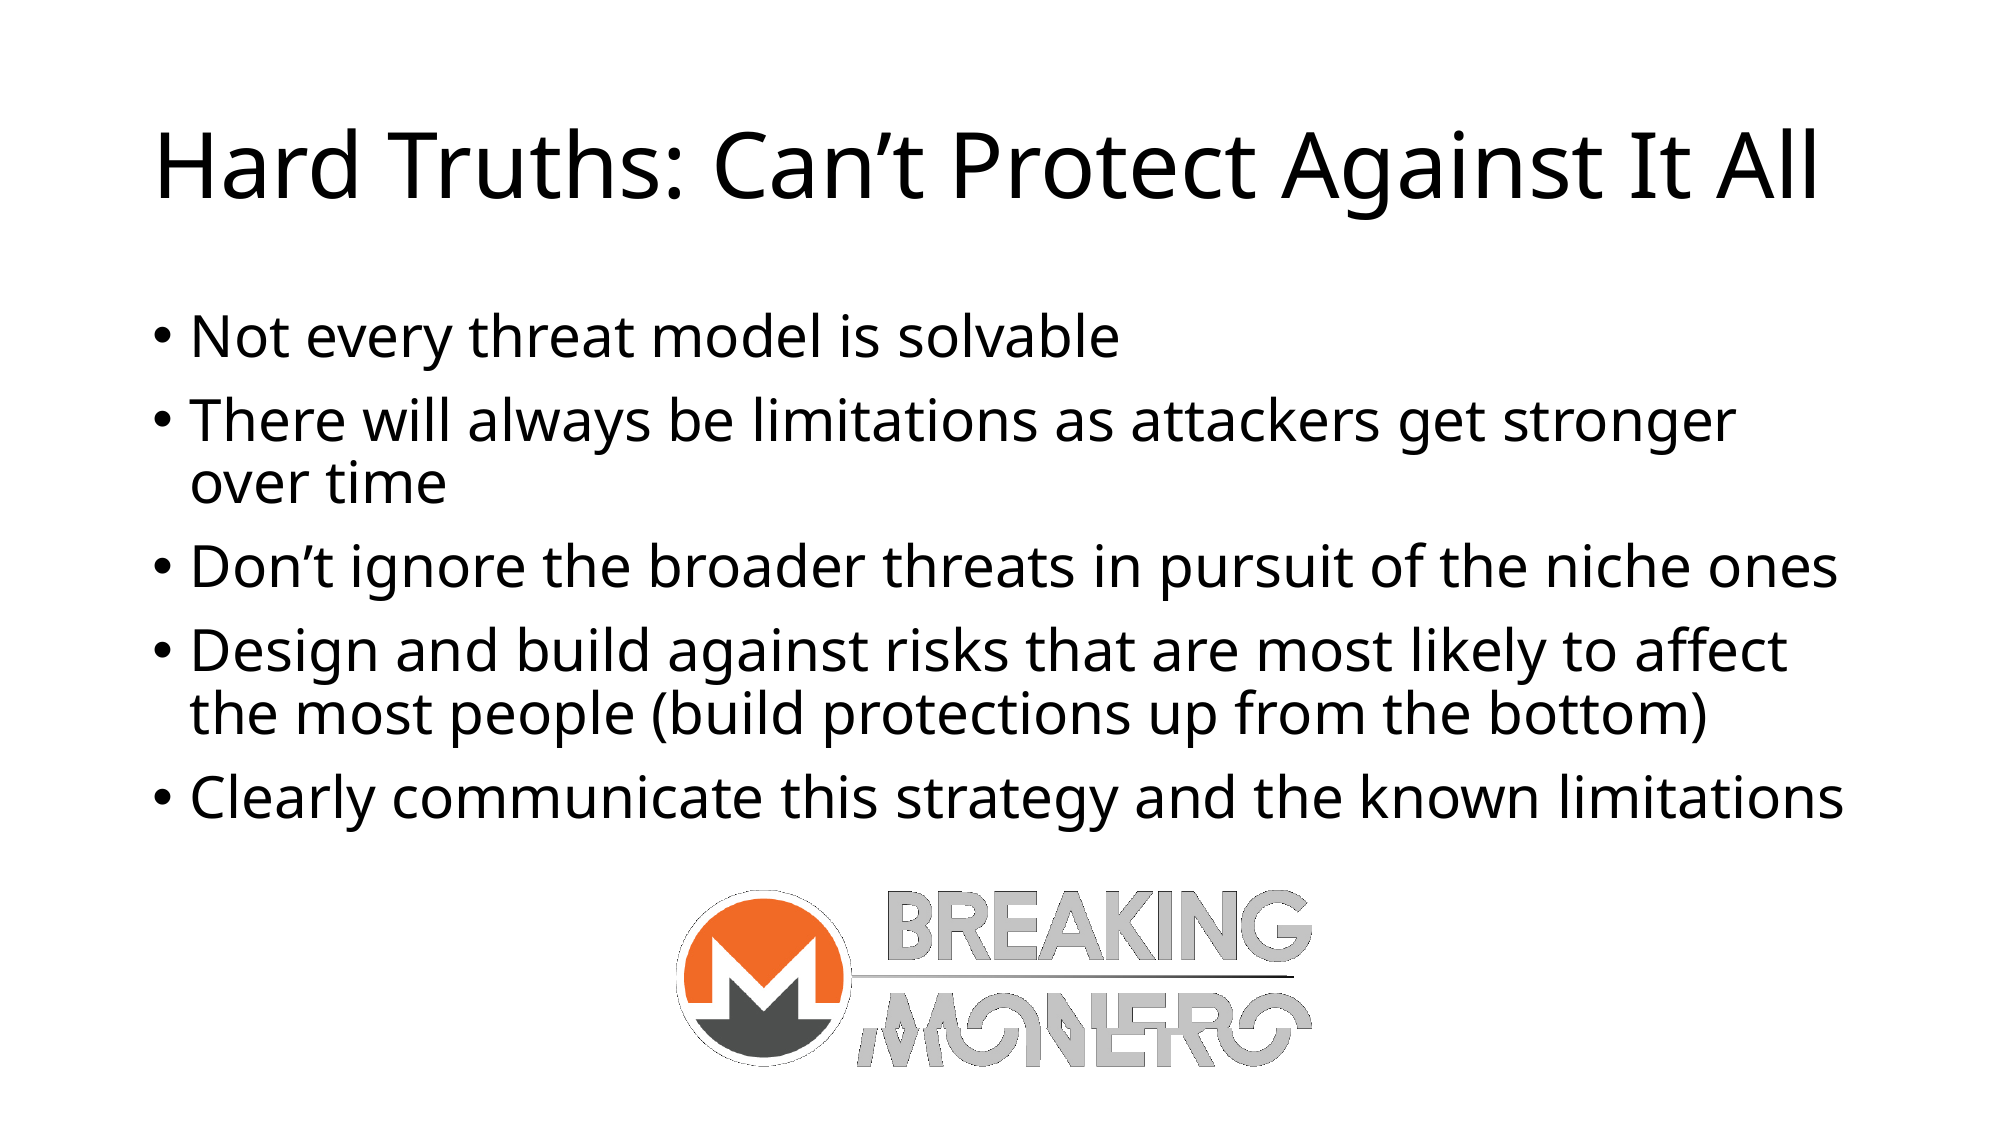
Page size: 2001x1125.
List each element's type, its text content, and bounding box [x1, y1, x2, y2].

list Not every threat model is solvable There will always be limitations as attackers get stronger over time Don’t ignore the broader threats in pursuit of the niche ones Design and build against risks that are most likely to affect the most people (build protections up from the bottom) Clearly communicate this strategy and the known limitations [137, 299, 1863, 1115]
title Hard Truths: Can’t Protect Against It All [137, 59, 1863, 278]
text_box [670, 866, 1330, 1099]
